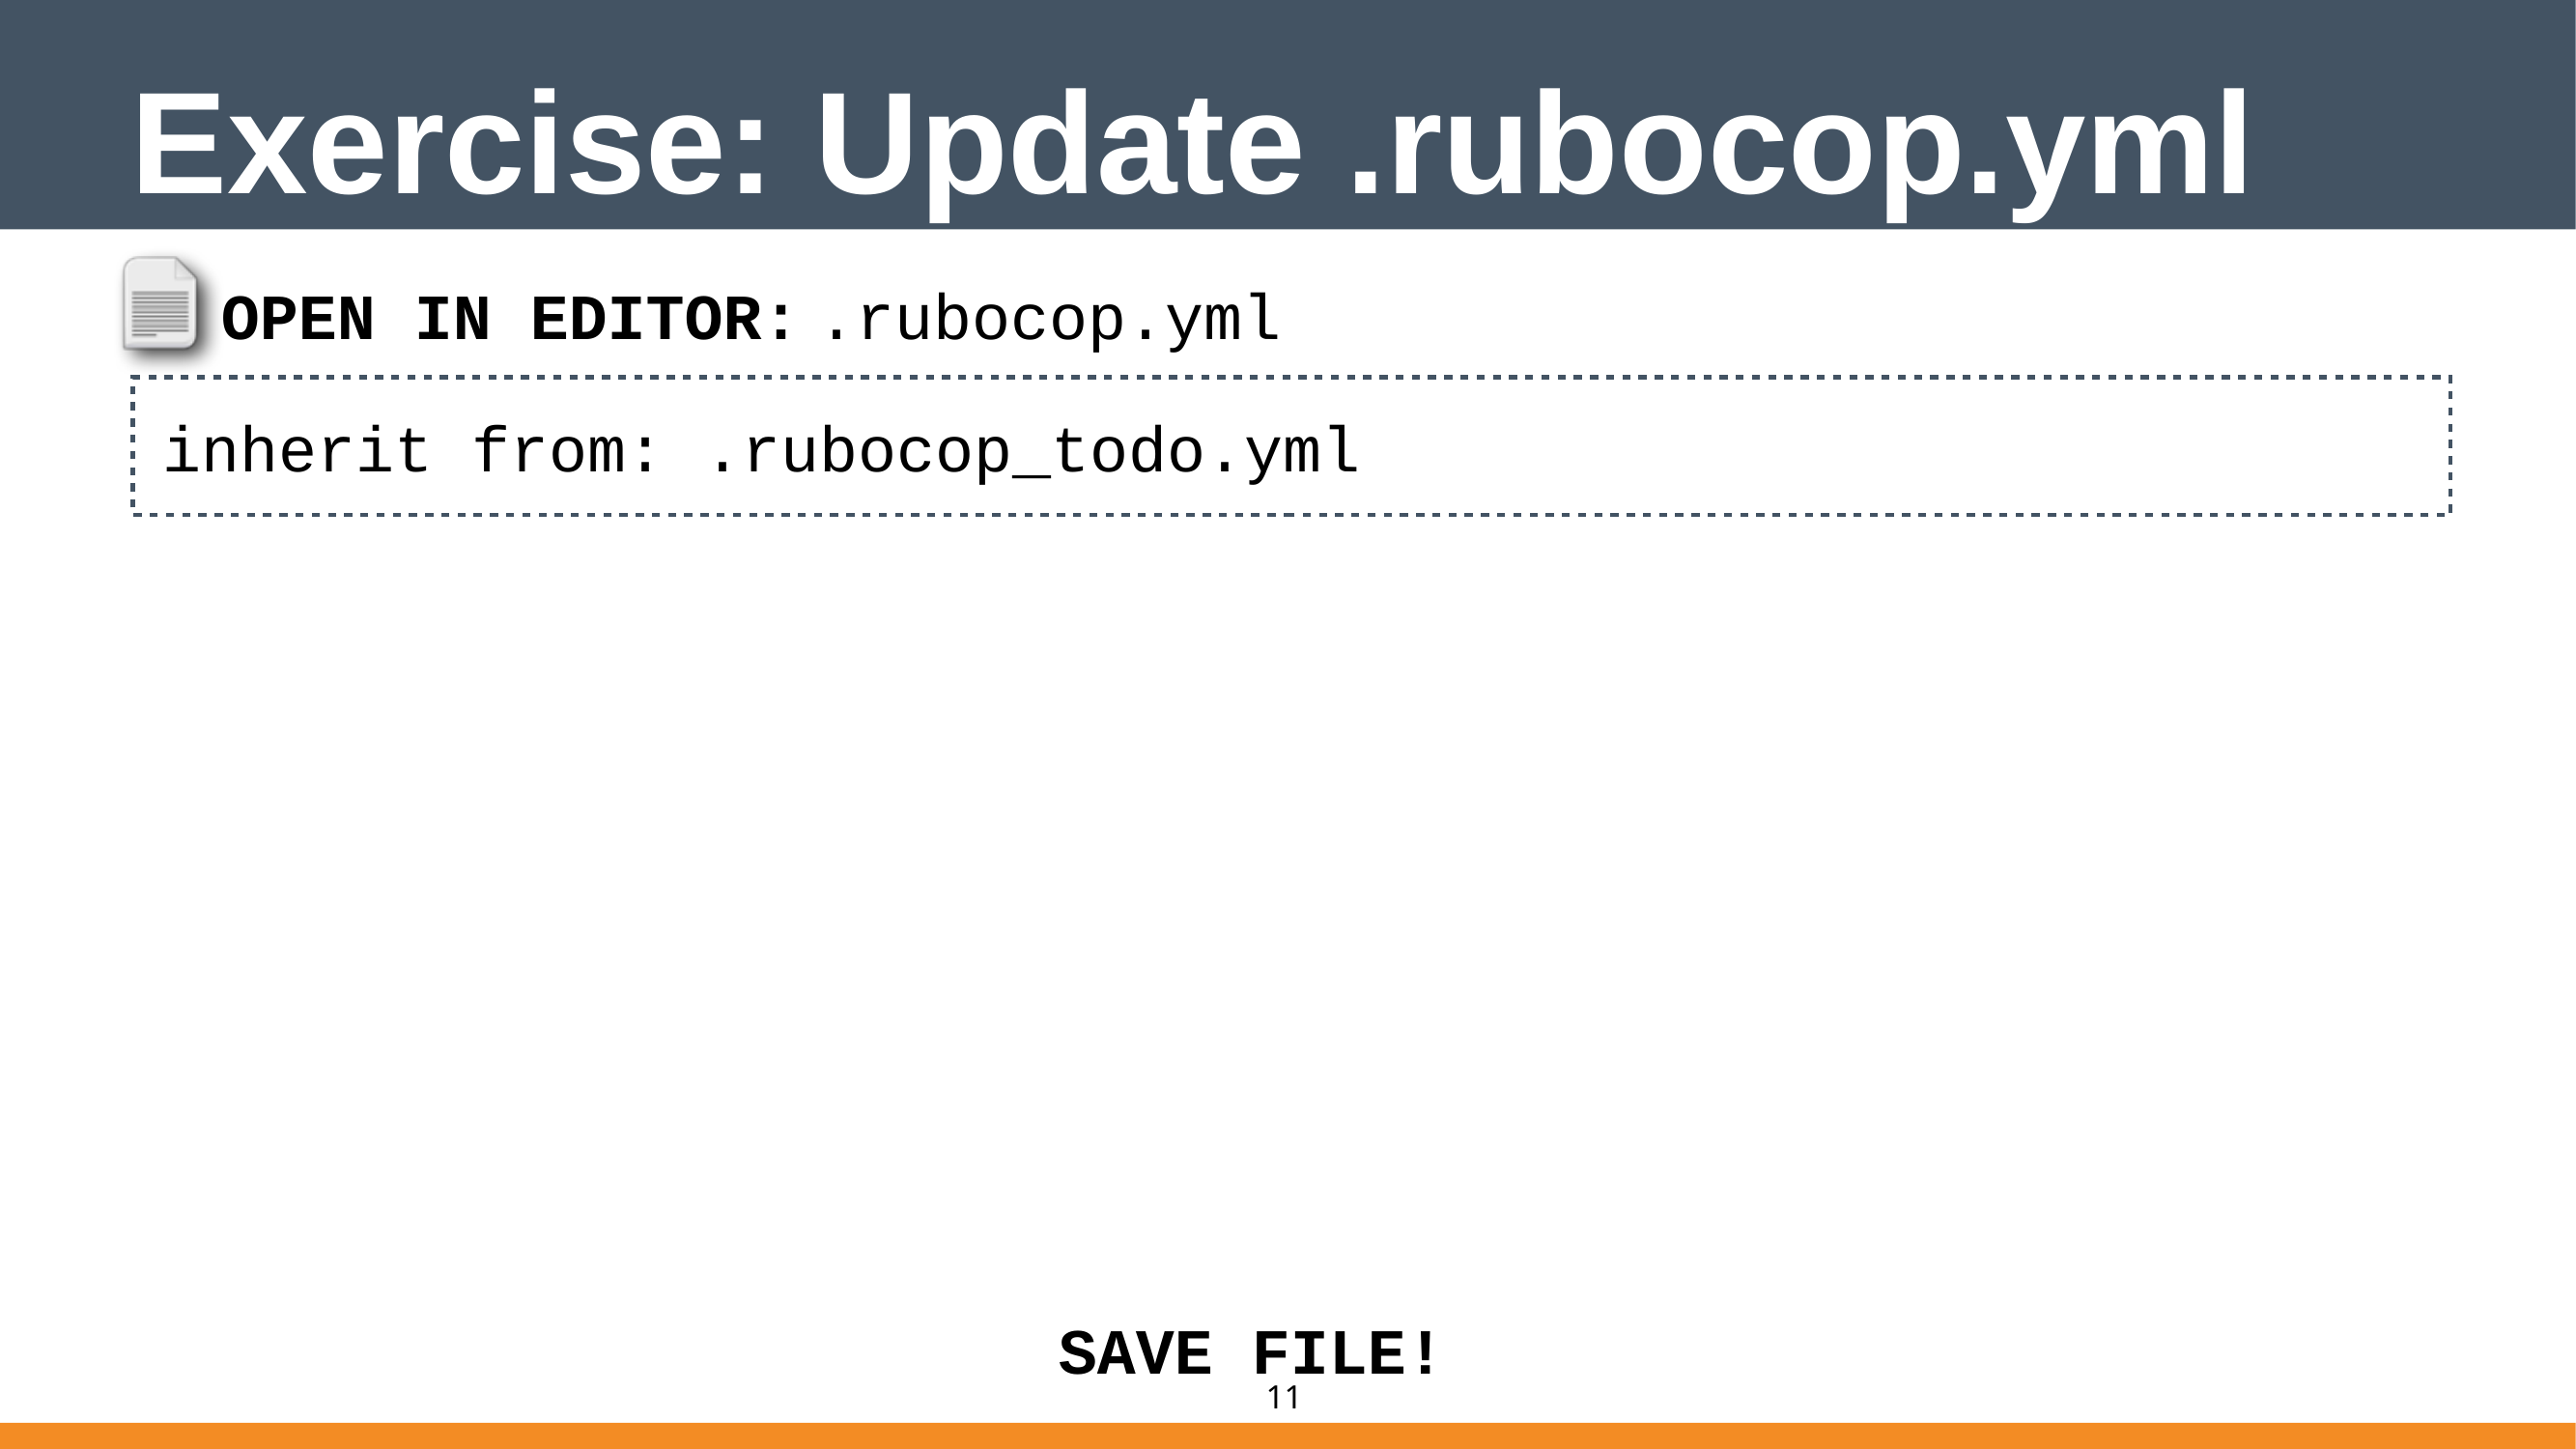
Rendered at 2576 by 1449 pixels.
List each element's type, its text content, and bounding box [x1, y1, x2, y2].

text_box OPEN IN EDITOR: [214, 269, 800, 359]
picture [110, 253, 212, 355]
text_box .rubocop.yml [800, 257, 2486, 371]
text_box inherit from: .rubocop_todo.yml [132, 377, 2451, 515]
text_box SAVE FILE! [1052, 1303, 1536, 1394]
title Exercise: Update .rubocop.yml [130, 48, 2446, 198]
slide_number 11 [1265, 1377, 1305, 1449]
